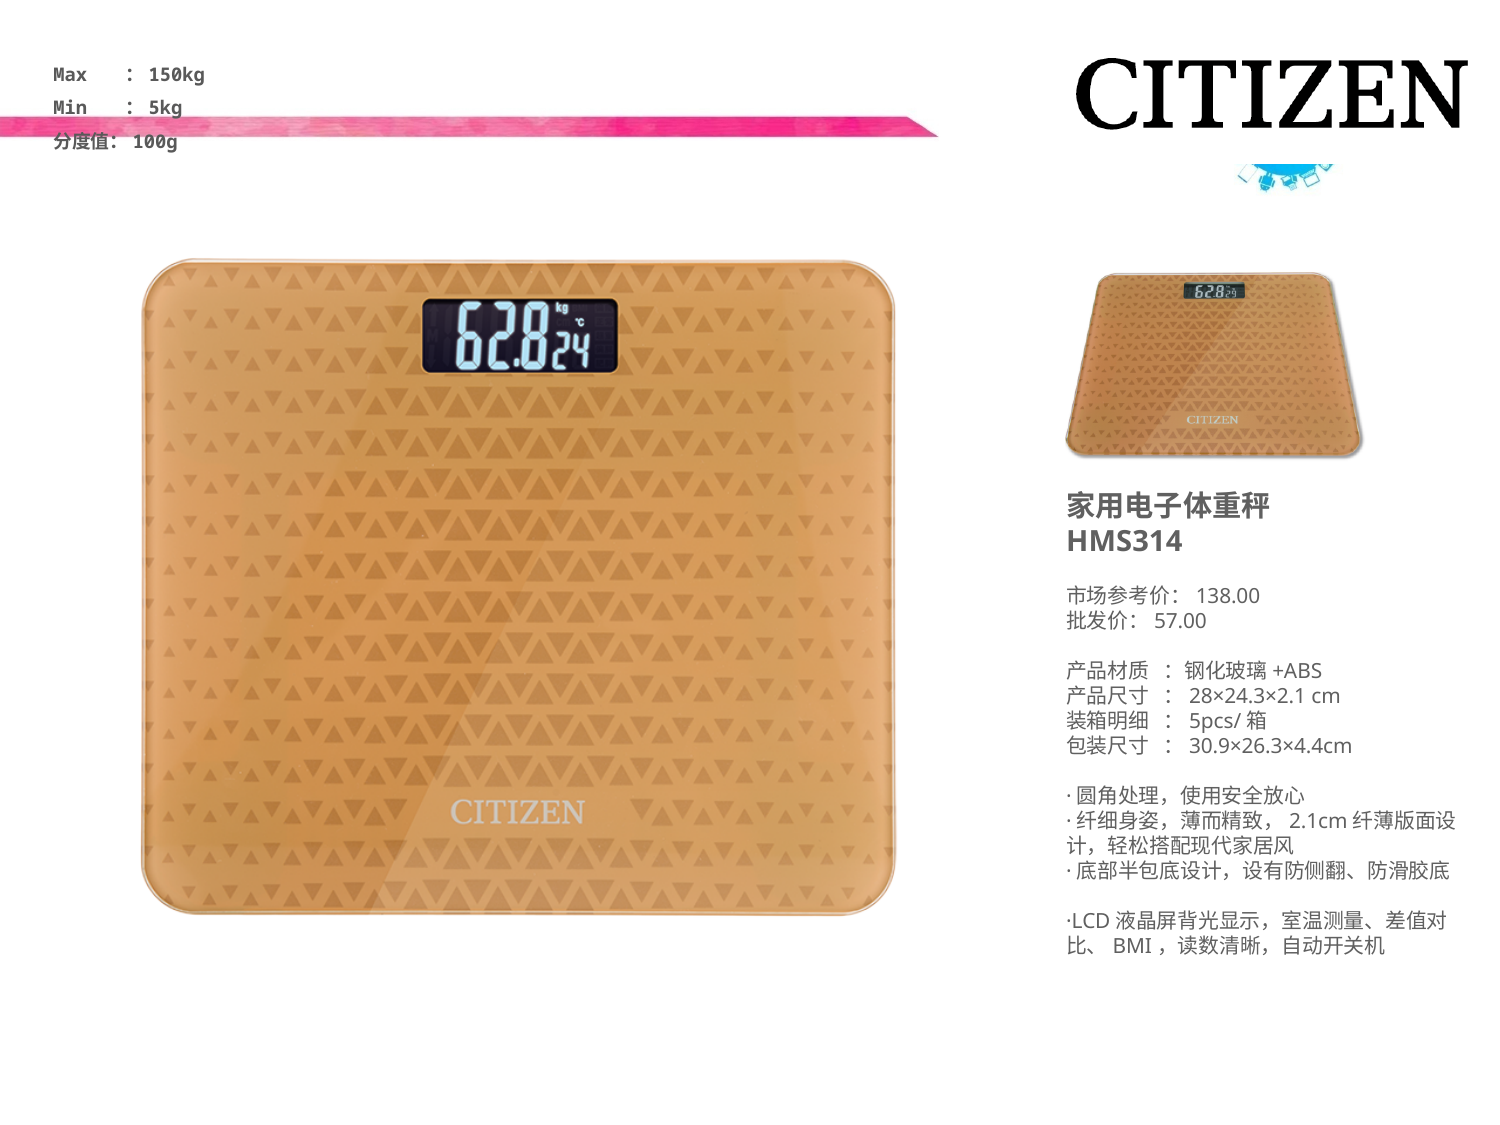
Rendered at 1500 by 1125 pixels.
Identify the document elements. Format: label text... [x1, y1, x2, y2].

text_box 家用电子体重秤 HMS314 市场参考价：138.00 批发价：57.00 产品材质 ：钢化玻璃+ABS 产品尺寸 ：28×24.3×2.1 cm 装箱明细 ：5pcs/箱 包装尺寸 ：30.9×26.3×4.4cm ·圆角处理，使用安全放心 ·纤细身姿，薄而精致，2.1cm纤薄版面设计，轻松搭配现代家居风 ·底部半包底设计，设有防侧翻、防滑胶底 ·LCD液晶屏背光显示，室温测量、差值对比、BMI，读数清晰，自动开关机 [1051, 480, 1485, 965]
text_box Max ：150kg Min ：5kg 分度值：100g [46, 47, 433, 156]
picture [0, 0, 1500, 1125]
